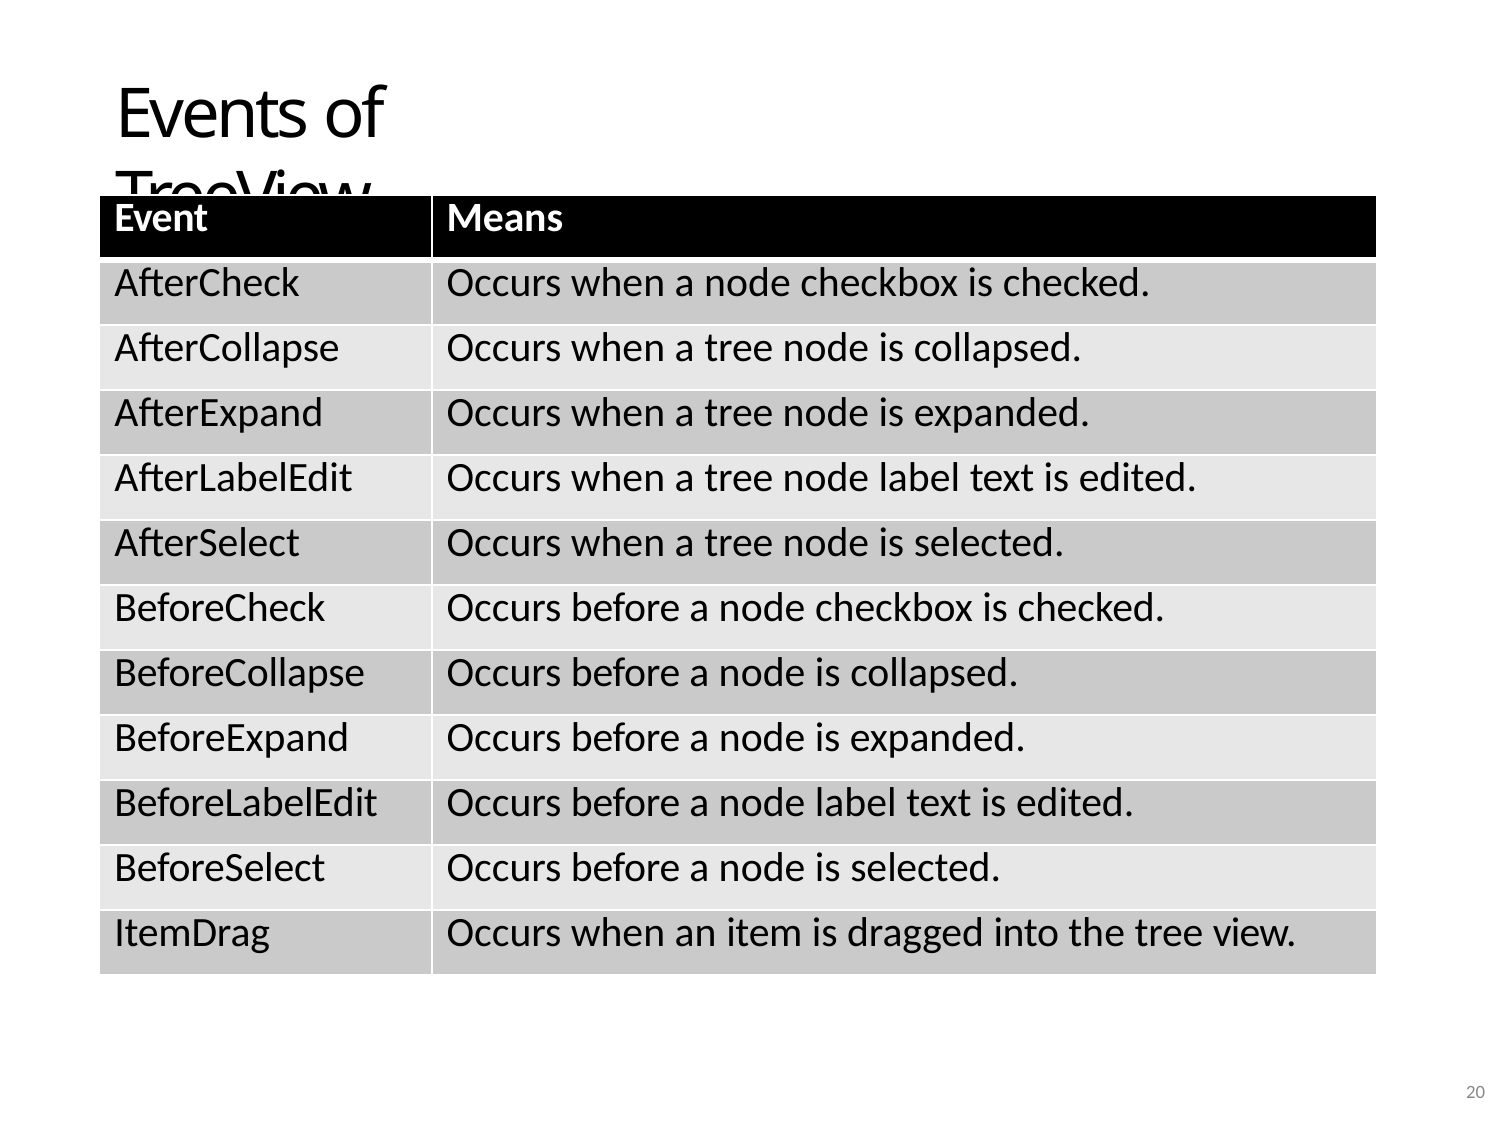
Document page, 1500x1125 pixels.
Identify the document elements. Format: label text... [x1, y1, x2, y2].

table_cell AfterLabelEdit [100, 456, 431, 519]
table_cell Occurs when a tree node label text is edited. [433, 456, 1376, 519]
table_cell BeforeLabelEdit [100, 781, 431, 844]
table_cell Occurs before a node is selected. [433, 846, 1376, 909]
table_header Event [100, 196, 431, 257]
table_cell Occurs before a node checkbox is checked. [433, 586, 1376, 649]
table_cell Occurs before a node label text is edited. [433, 781, 1376, 844]
table_cell Occurs when a tree node is selected. [433, 521, 1376, 584]
table_cell AfterExpand [100, 391, 431, 454]
table_cell Occurs when a tree node is expanded. [433, 391, 1376, 454]
table_cell Occurs before a node is collapsed. [433, 651, 1376, 714]
table_cell AfterCheck [100, 263, 431, 324]
title Events of TreeView [113, 66, 640, 194]
table_cell ItemDrag [100, 911, 431, 974]
slide_number 10 [1459, 1082, 1492, 1125]
table_cell BeforeExpand [100, 716, 431, 779]
table_cell Occurs when an item is dragged into the tree view. [433, 911, 1376, 974]
table_header Means [433, 196, 1376, 257]
table_cell BeforeCheck [100, 586, 431, 649]
table_cell AfterSelect [100, 521, 431, 584]
table_cell Occurs when a tree node is collapsed. [433, 326, 1376, 389]
table_cell AfterCollapse [100, 326, 431, 389]
table_cell Occurs when a node checkbox is checked. [433, 263, 1376, 324]
table_cell BeforeSelect [100, 846, 431, 909]
table_cell Occurs before a node is expanded. [433, 716, 1376, 779]
table_cell BeforeCollapse [100, 651, 431, 714]
